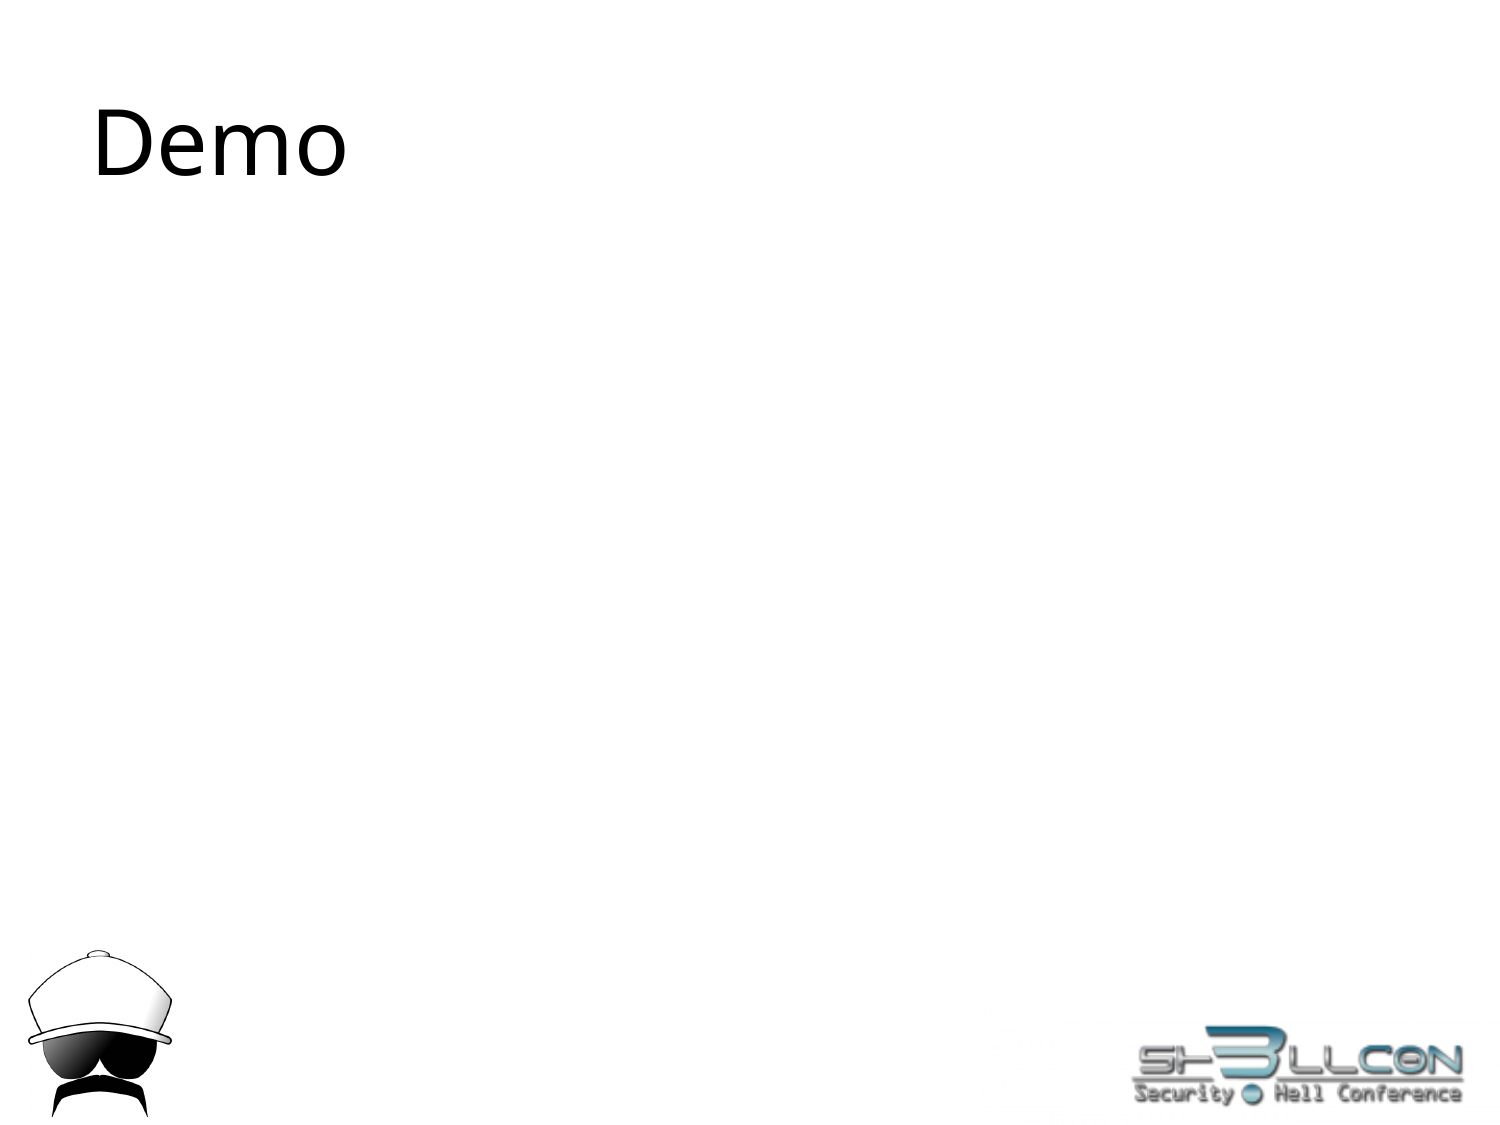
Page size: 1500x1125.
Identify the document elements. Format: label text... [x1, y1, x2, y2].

picture [27, 949, 173, 1118]
picture [979, 1003, 1500, 1125]
title Demo [75, 45, 1425, 233]
